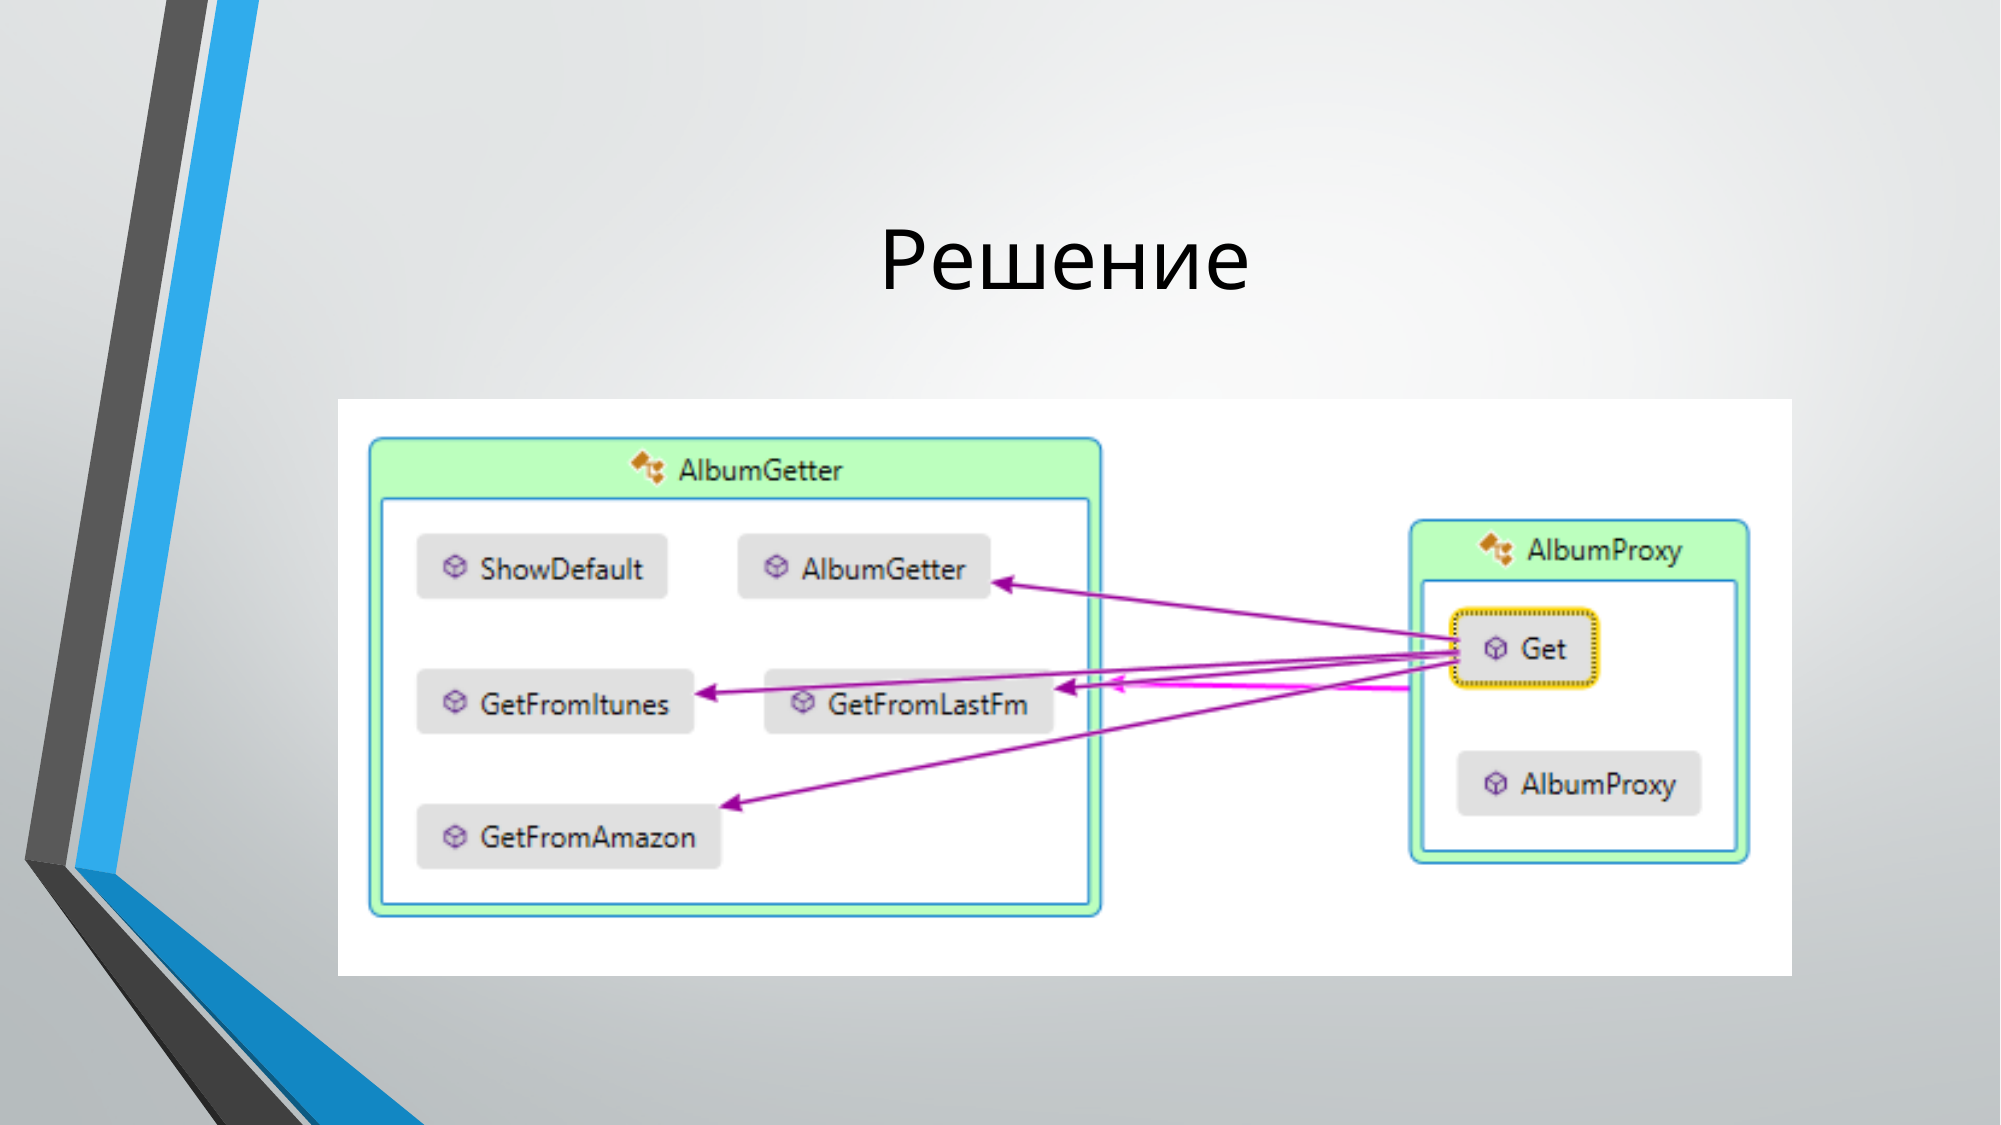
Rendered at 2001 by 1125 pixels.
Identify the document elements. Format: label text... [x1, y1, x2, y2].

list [338, 399, 1793, 977]
title Решение [243, 112, 1887, 400]
